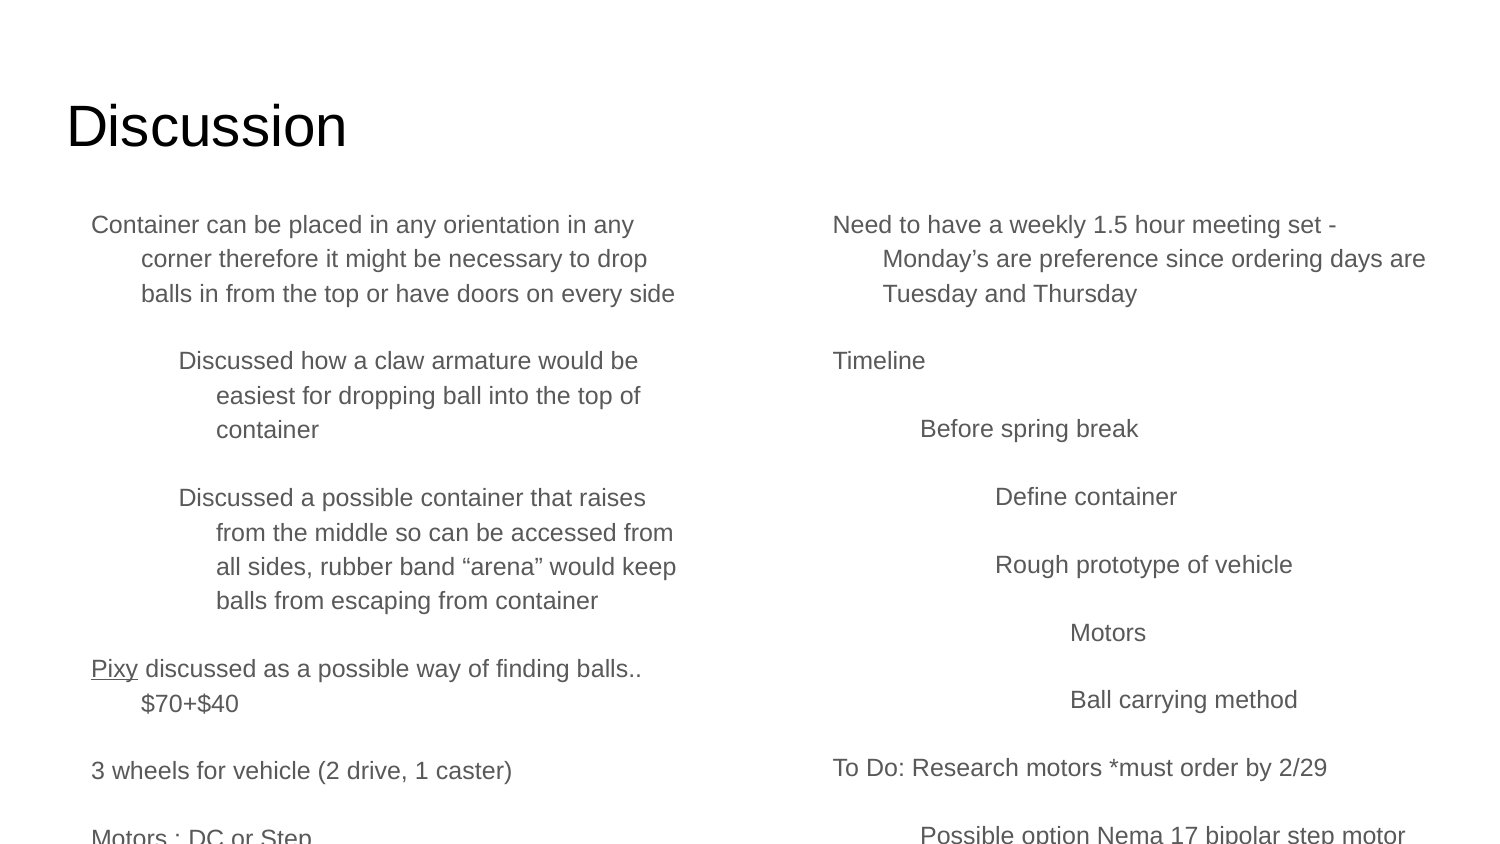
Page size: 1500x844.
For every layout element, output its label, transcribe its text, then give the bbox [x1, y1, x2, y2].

list Container can be placed in any orientation in any corner therefore it might be necessary to drop balls in from the top or have doors on every side Discussed how a claw armature would be easiest for dropping ball into the top of container Discussed a possible container that raises from the middle so can be accessed from all sides, rubber band “arena” would keep balls from escaping from container Pixy discussed as a possible way of finding balls.. $70+$40 3 wheels for vehicle (2 drive, 1 caster) Motors : DC or Step Have code for each [51, 189, 708, 750]
title Discussion [51, 72, 1449, 167]
list Need to have a weekly 1.5 hour meeting set - Monday’s are preference since ordering days are Tuesday and Thursday Timeline Before spring break Define container Rough prototype of vehicle Motors Ball carrying method To Do: Research motors *must order by 2/29 Possible option Nema 17 bipolar step motor 3.5V [792, 189, 1449, 750]
